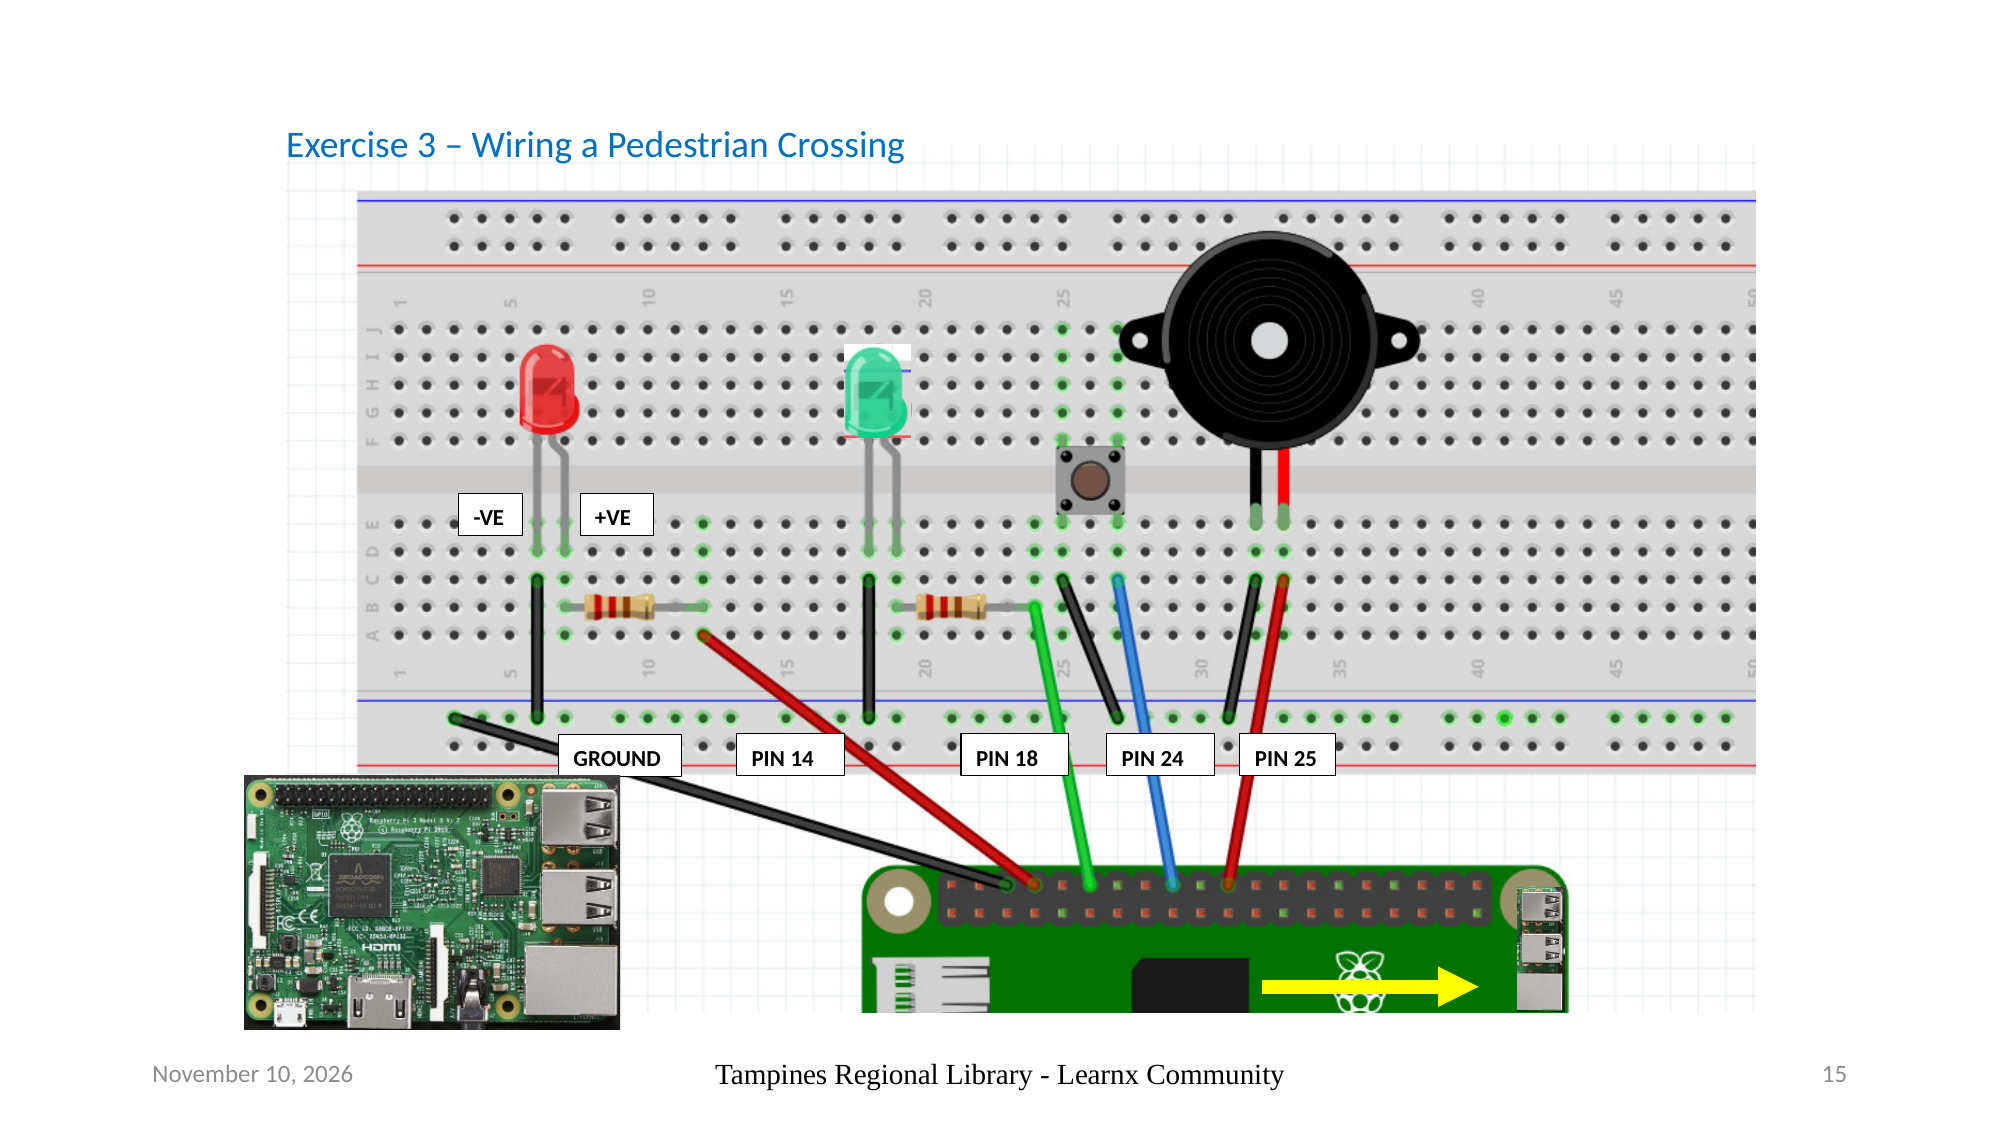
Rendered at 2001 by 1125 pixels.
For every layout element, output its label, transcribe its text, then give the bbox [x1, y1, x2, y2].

footer Tampines Regional Library - Learnx Community [662, 1042, 1338, 1103]
slide_number 15 [1412, 1042, 1863, 1103]
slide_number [137, 1042, 588, 1103]
text_box Exercise 3 – Wiring a Pedestrian Crossing [271, 113, 1013, 173]
picture [1517, 887, 1565, 1012]
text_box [285, 144, 1756, 1013]
picture [243, 775, 621, 1030]
